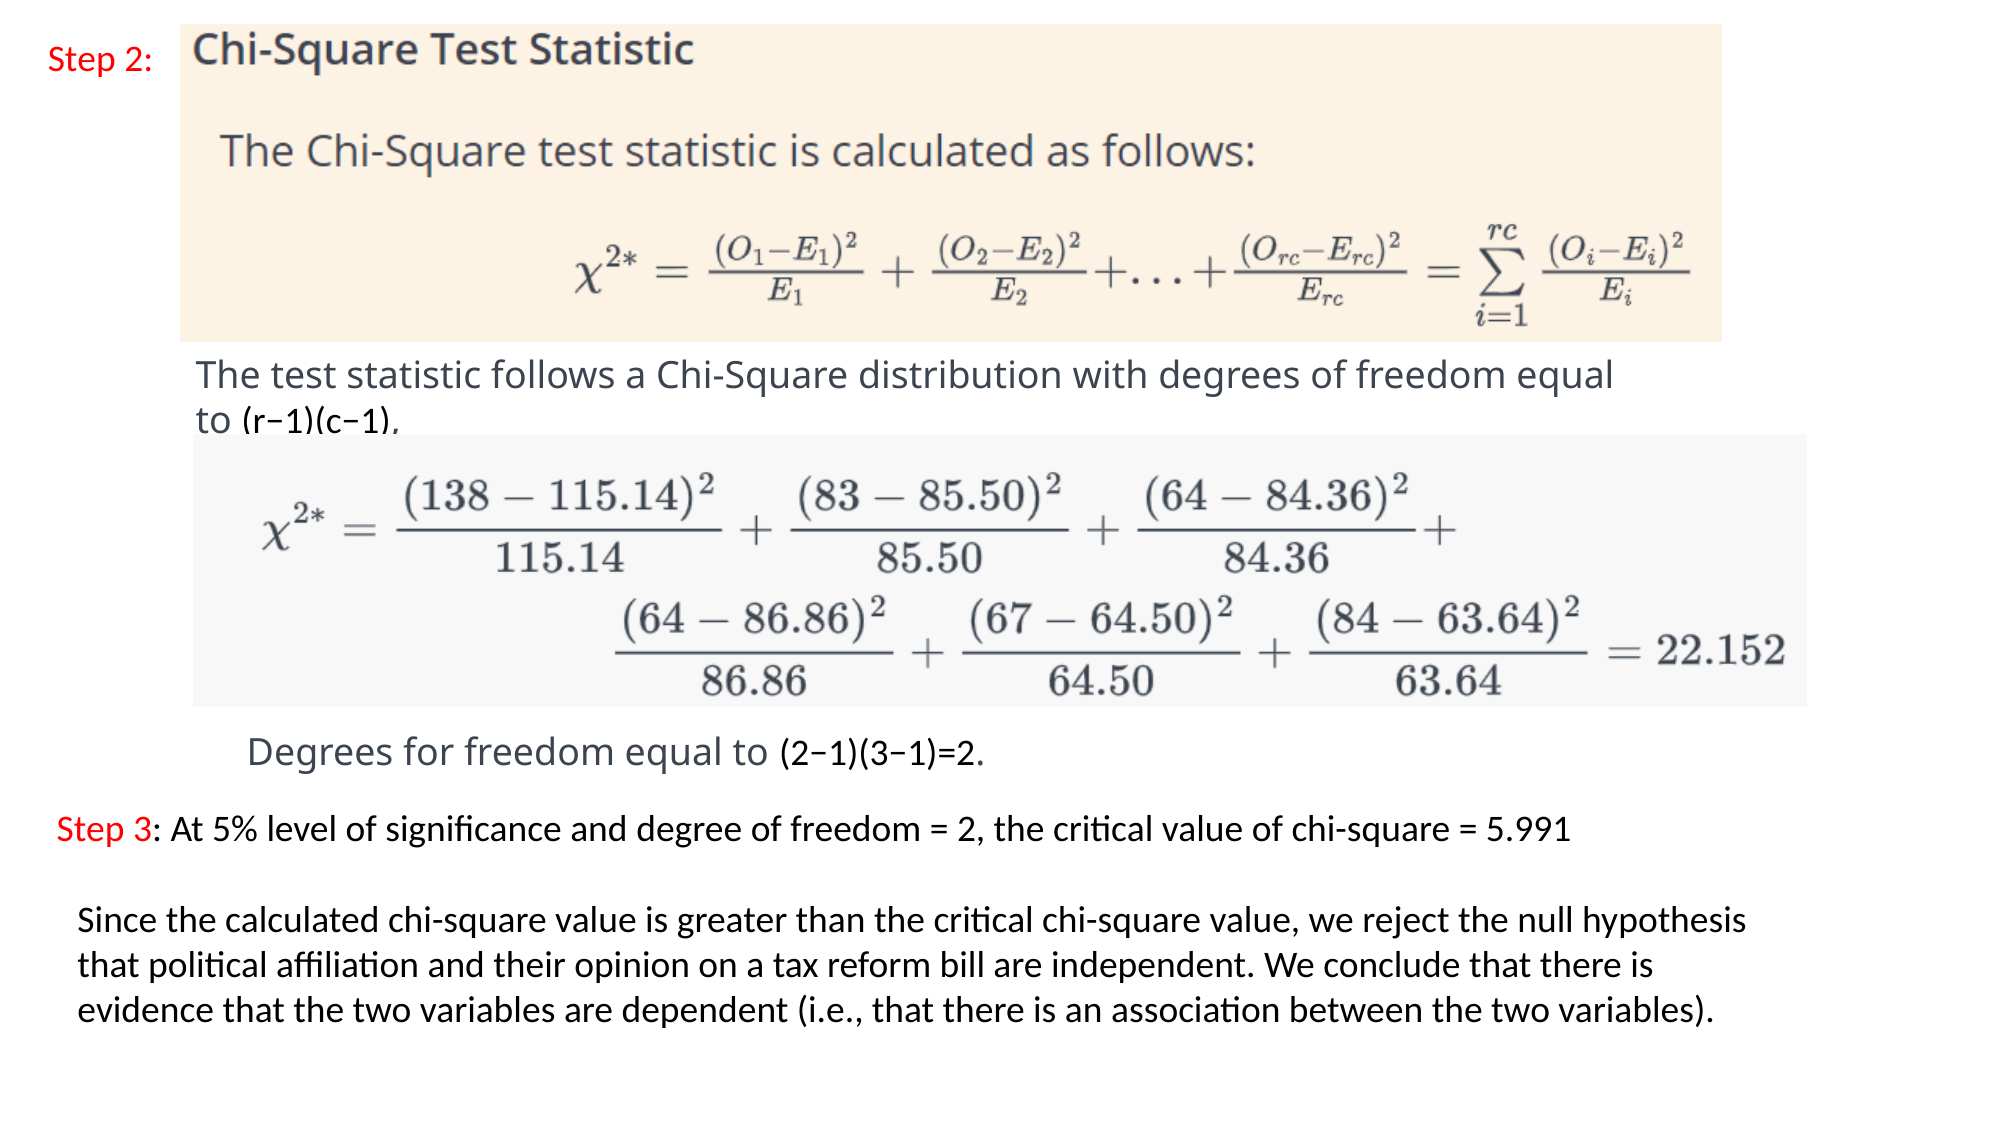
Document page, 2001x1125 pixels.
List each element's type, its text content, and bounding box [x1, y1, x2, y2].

text_box The test statistic follows a Chi-Square distribution with degrees of freedom equal to (r−1)(c−1), [180, 343, 1722, 448]
picture [180, 24, 1722, 342]
text_box Step 2: [33, 26, 180, 86]
picture [193, 434, 1807, 707]
text_box Degrees for freedom equal to (2−1)(3−1)=2. [231, 721, 1233, 781]
text_box Step 3: At 5% level of significance and degree of freedom = 2, the critical value of chi-square = 5.991 [41, 796, 1668, 857]
text_box Since the calculated chi-square value is greater than the critical chi-square value, we reject the null hypothesis that political affiliation and their opinion on a tax reform bill are independent. We conclude that there is evidence that the two variables are dependent (i.e., that there is an association between the two variables). [62, 887, 1807, 1038]
